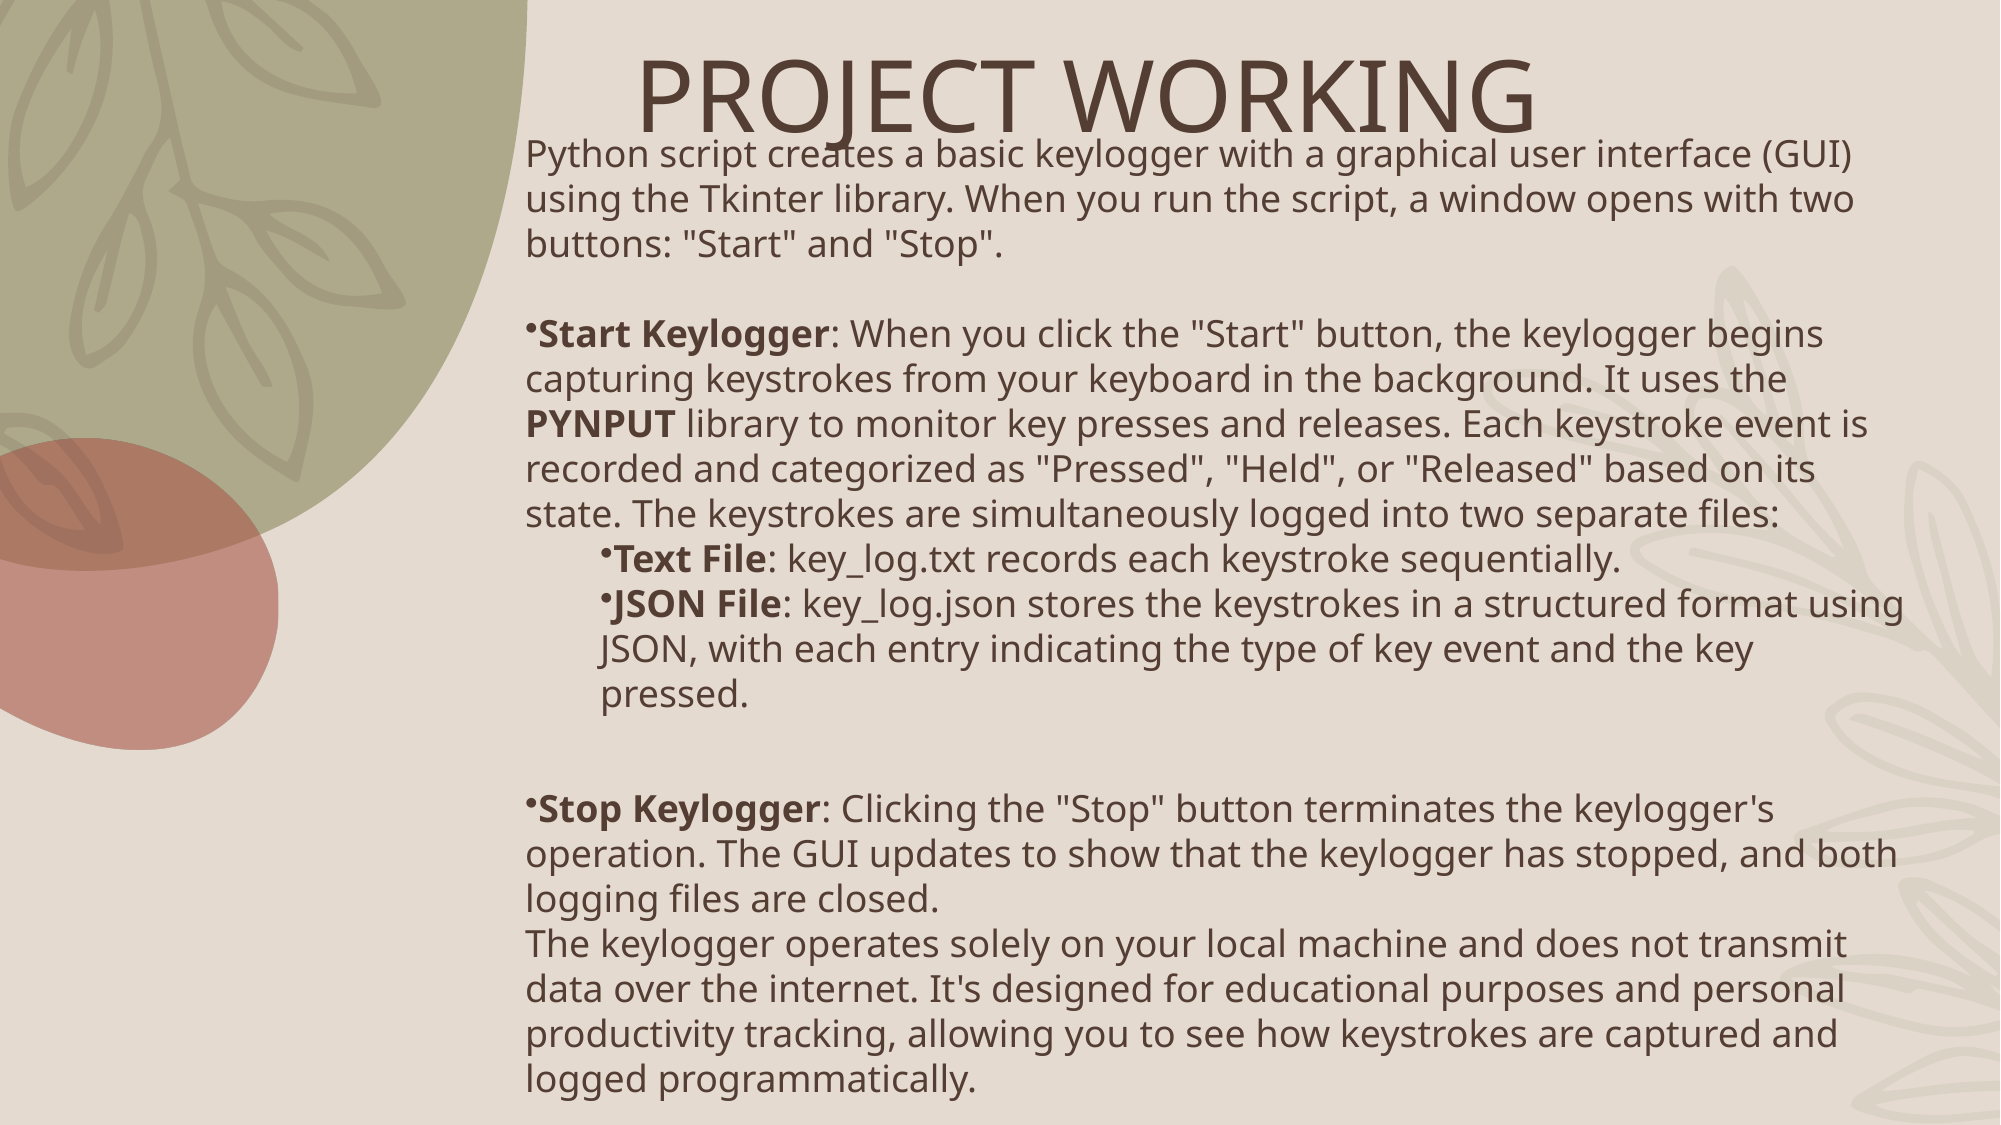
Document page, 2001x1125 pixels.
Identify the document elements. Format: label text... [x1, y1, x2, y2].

title PROJECT WORKING [237, 60, 1937, 162]
list Python script creates a basic keylogger with a graphical user interface (GUI) using the Tkinter library. When you run the script, a window opens with two buttons: "Start" and "Stop". Start Keylogger: When you click the "Start" button, the keylogger begins capturing keystrokes from your keyboard in the background. It uses the PYNPUT library to monitor key presses and releases. Each keystroke event is recorded and categorized as "Pressed", "Held", or "Released" based on its state. The keystrokes are simultaneously logged into two separate files: Text File: key_log.txt records each keystroke sequentially. JSON File: key_log.json stores the keystrokes in a structured format using JSON, with each entry indicating the type of key event and the key pressed. Stop Keylogger: Clicking the "Stop" button terminates the keylogger's operation. The GUI updates to show that the keylogger has stopped, and both logging files are closed. The keylogger operates solely on your local machine and does not transmit data over the internet. It's designed for educational purposes and personal productivity tracking, allowing you to see how keystrokes are captured and logged programmatically. [510, 122, 1925, 1108]
picture [0, 438, 279, 750]
